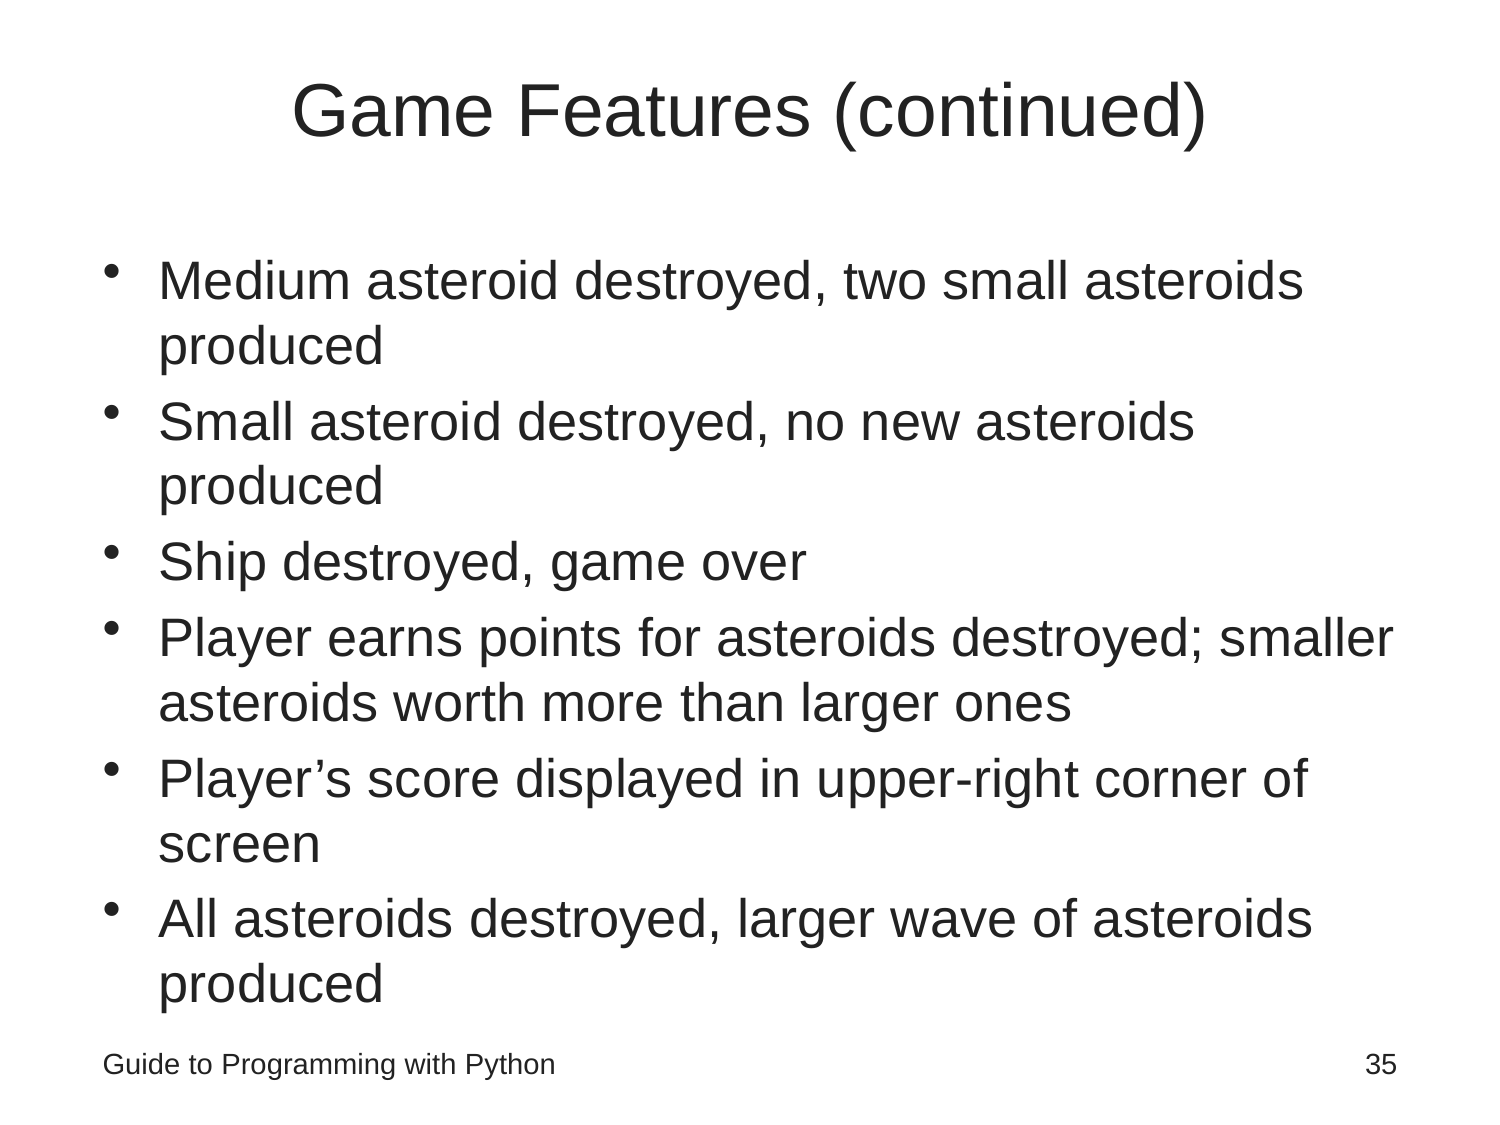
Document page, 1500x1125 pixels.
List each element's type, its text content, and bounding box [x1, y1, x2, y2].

footer Guide to Programming with Python [87, 1037, 1051, 1101]
list Medium asteroid destroyed, two small asteroids produced Small asteroid destroyed, no new asteroids produced Ship destroyed, game over Player earns points for asteroids destroyed; smaller asteroids worth more than larger ones Player’s score displayed in upper-right corner of screen All asteroids destroyed, larger wave of asteroids produced [87, 237, 1413, 988]
slide_number 35 [1074, 1037, 1413, 1101]
title Game Features (continued) [87, 12, 1413, 201]
